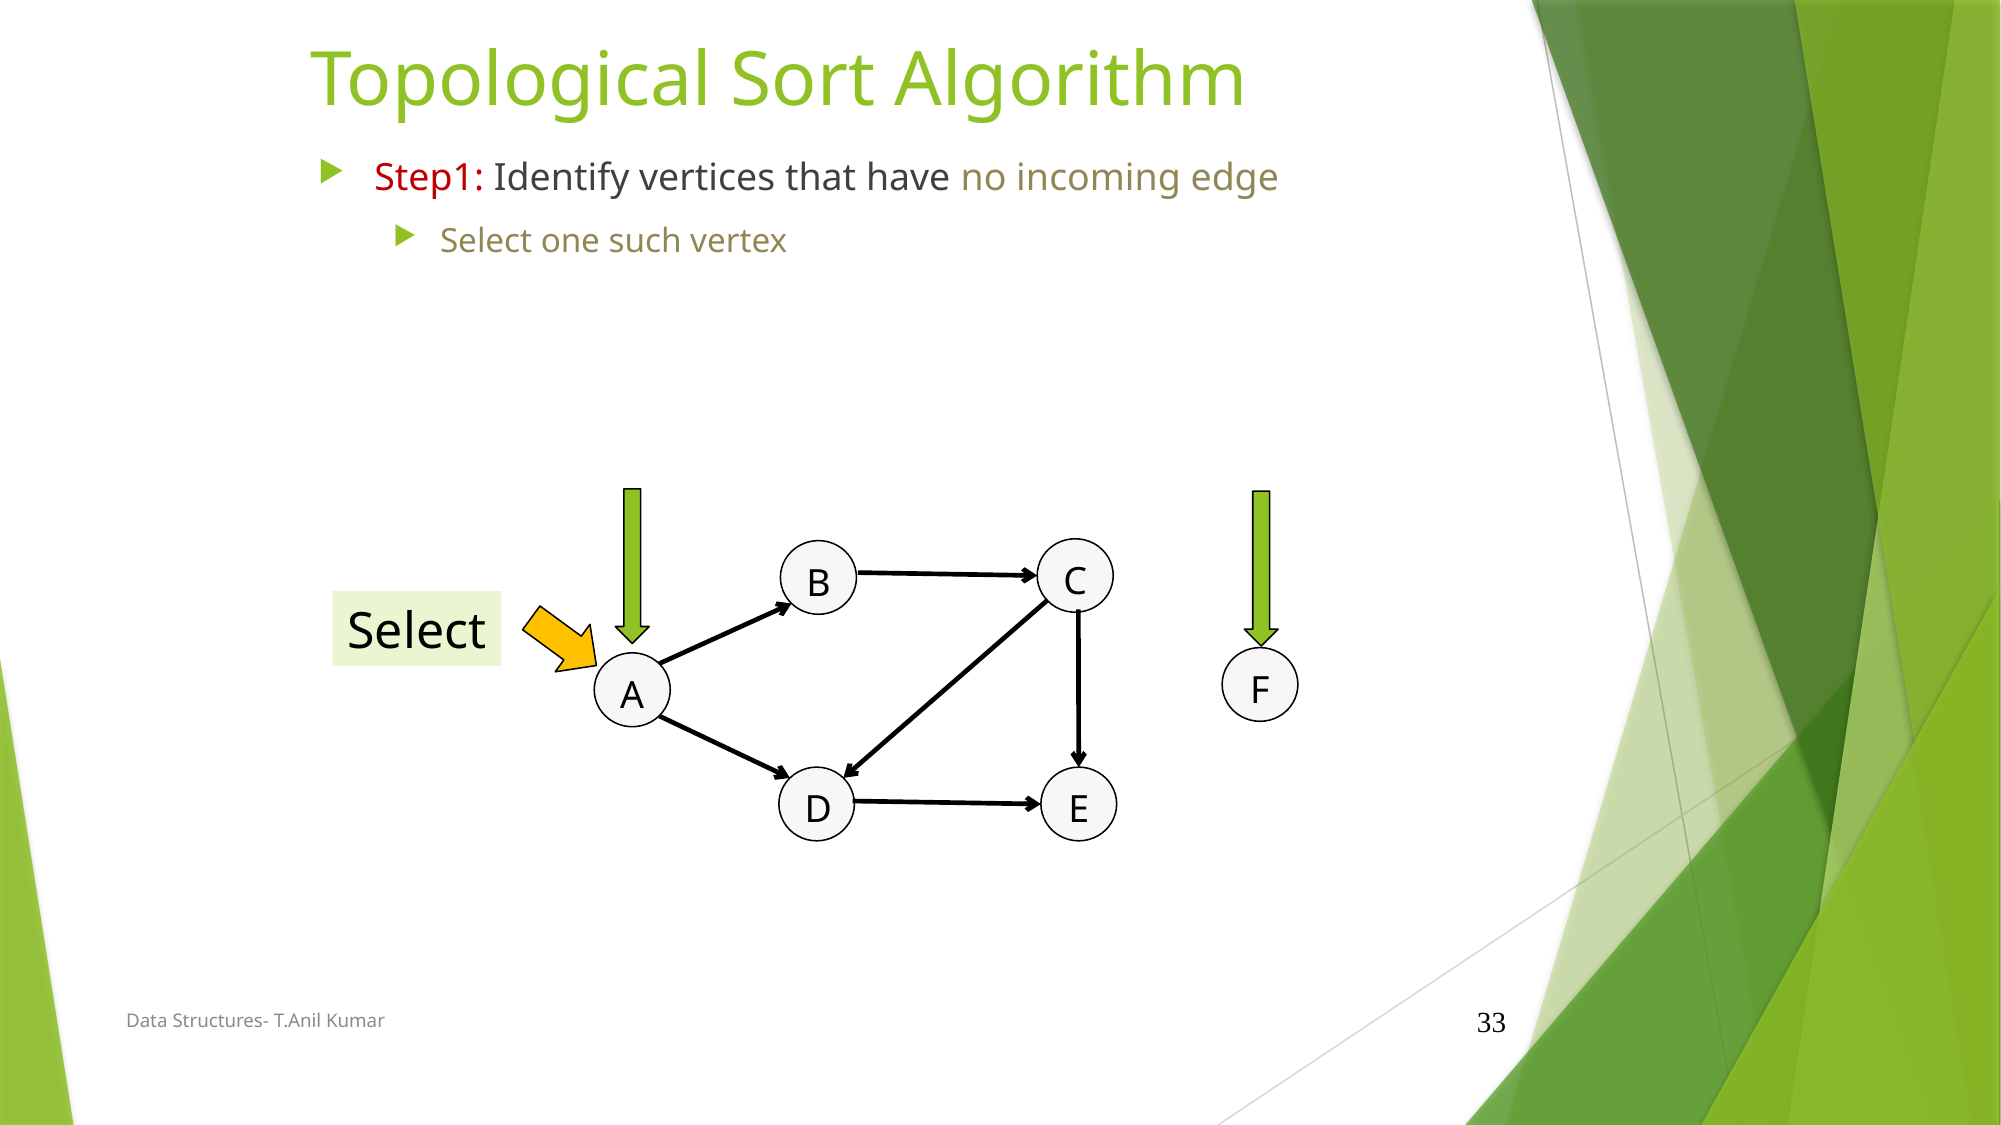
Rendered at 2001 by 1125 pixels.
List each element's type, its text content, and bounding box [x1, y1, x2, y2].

text_box [522, 605, 597, 672]
title Topological Sort Algorithm [295, 23, 1727, 138]
text_box C [1037, 538, 1114, 613]
footer Data Structures- T.Anil Kumar [111, 991, 1145, 1051]
text_box D [778, 767, 854, 841]
text_box E [1041, 767, 1117, 841]
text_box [851, 800, 1042, 805]
text_box Select [332, 591, 502, 666]
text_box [842, 599, 1049, 779]
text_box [694, 566, 756, 680]
text_box A [594, 652, 671, 727]
text_box F [1222, 647, 1298, 722]
text_box [1244, 491, 1279, 647]
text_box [857, 572, 1038, 577]
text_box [692, 680, 757, 813]
text_box B [780, 540, 857, 615]
list Step1: Identify vertices that have no incoming edge Select one such vertex [303, 145, 1715, 395]
text_box [615, 488, 650, 644]
slide_number 33 [1409, 991, 1522, 1051]
